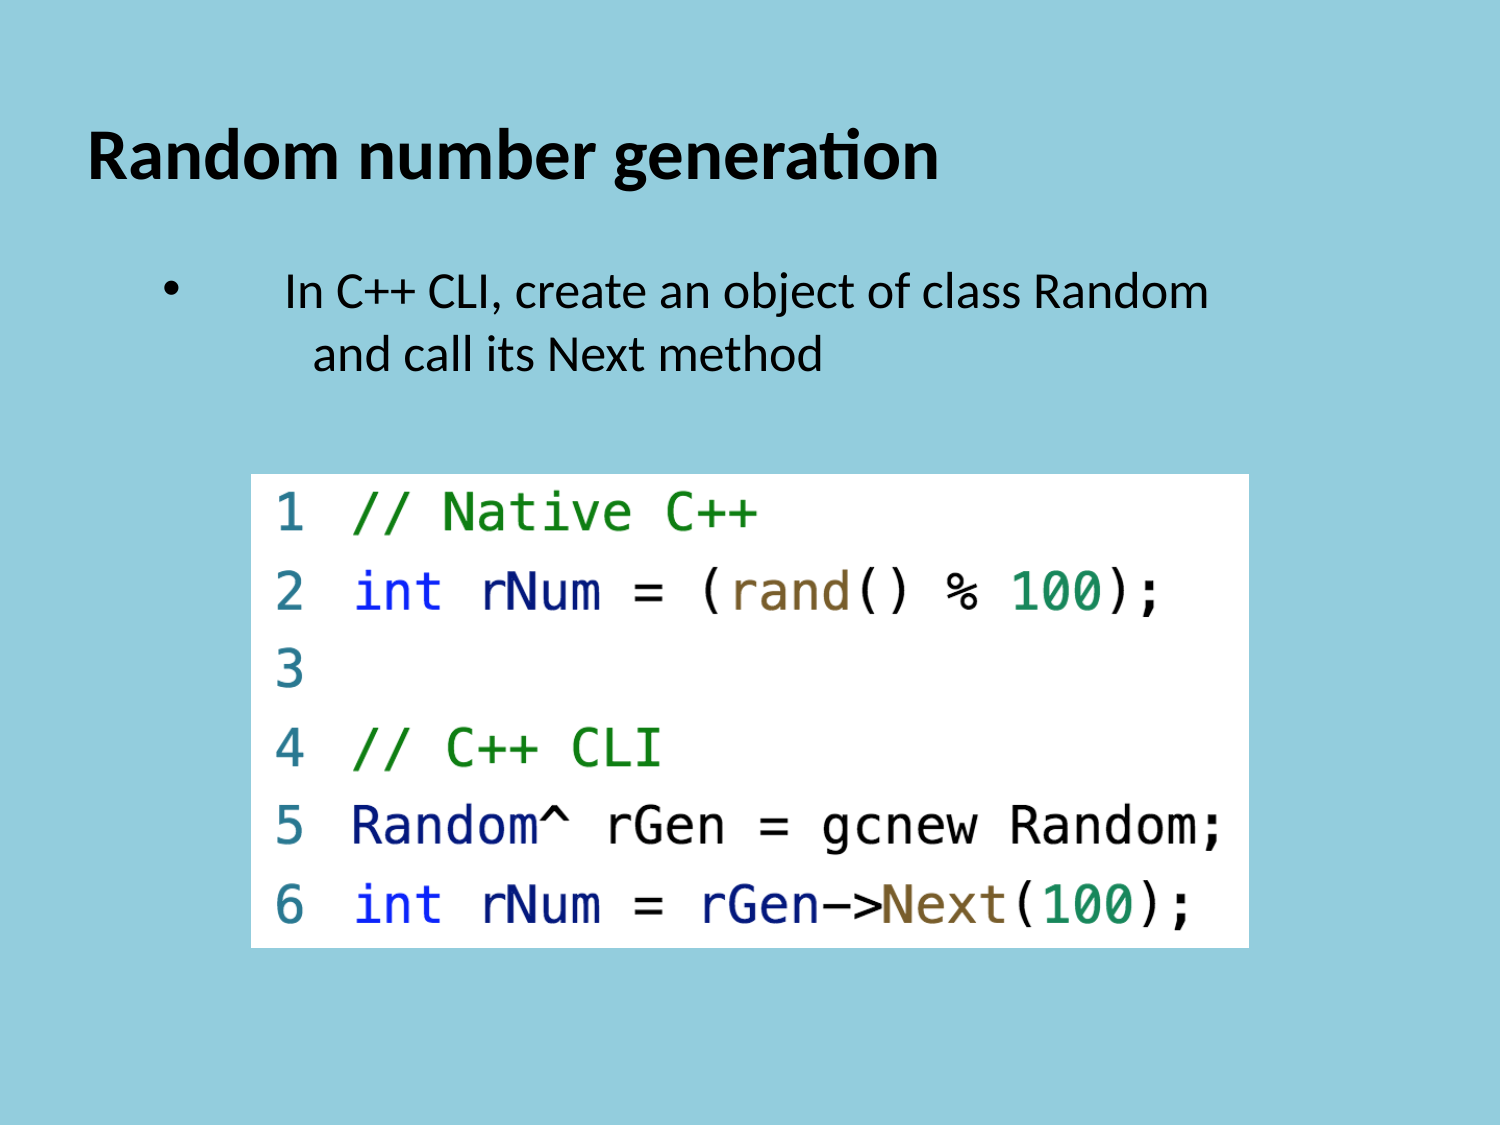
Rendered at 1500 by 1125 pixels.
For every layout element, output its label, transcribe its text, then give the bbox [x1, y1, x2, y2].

picture [250, 474, 1250, 949]
text_box Random number generation In C++ CLI, create an object of class Random and call its Next method [0, 1, 1500, 388]
